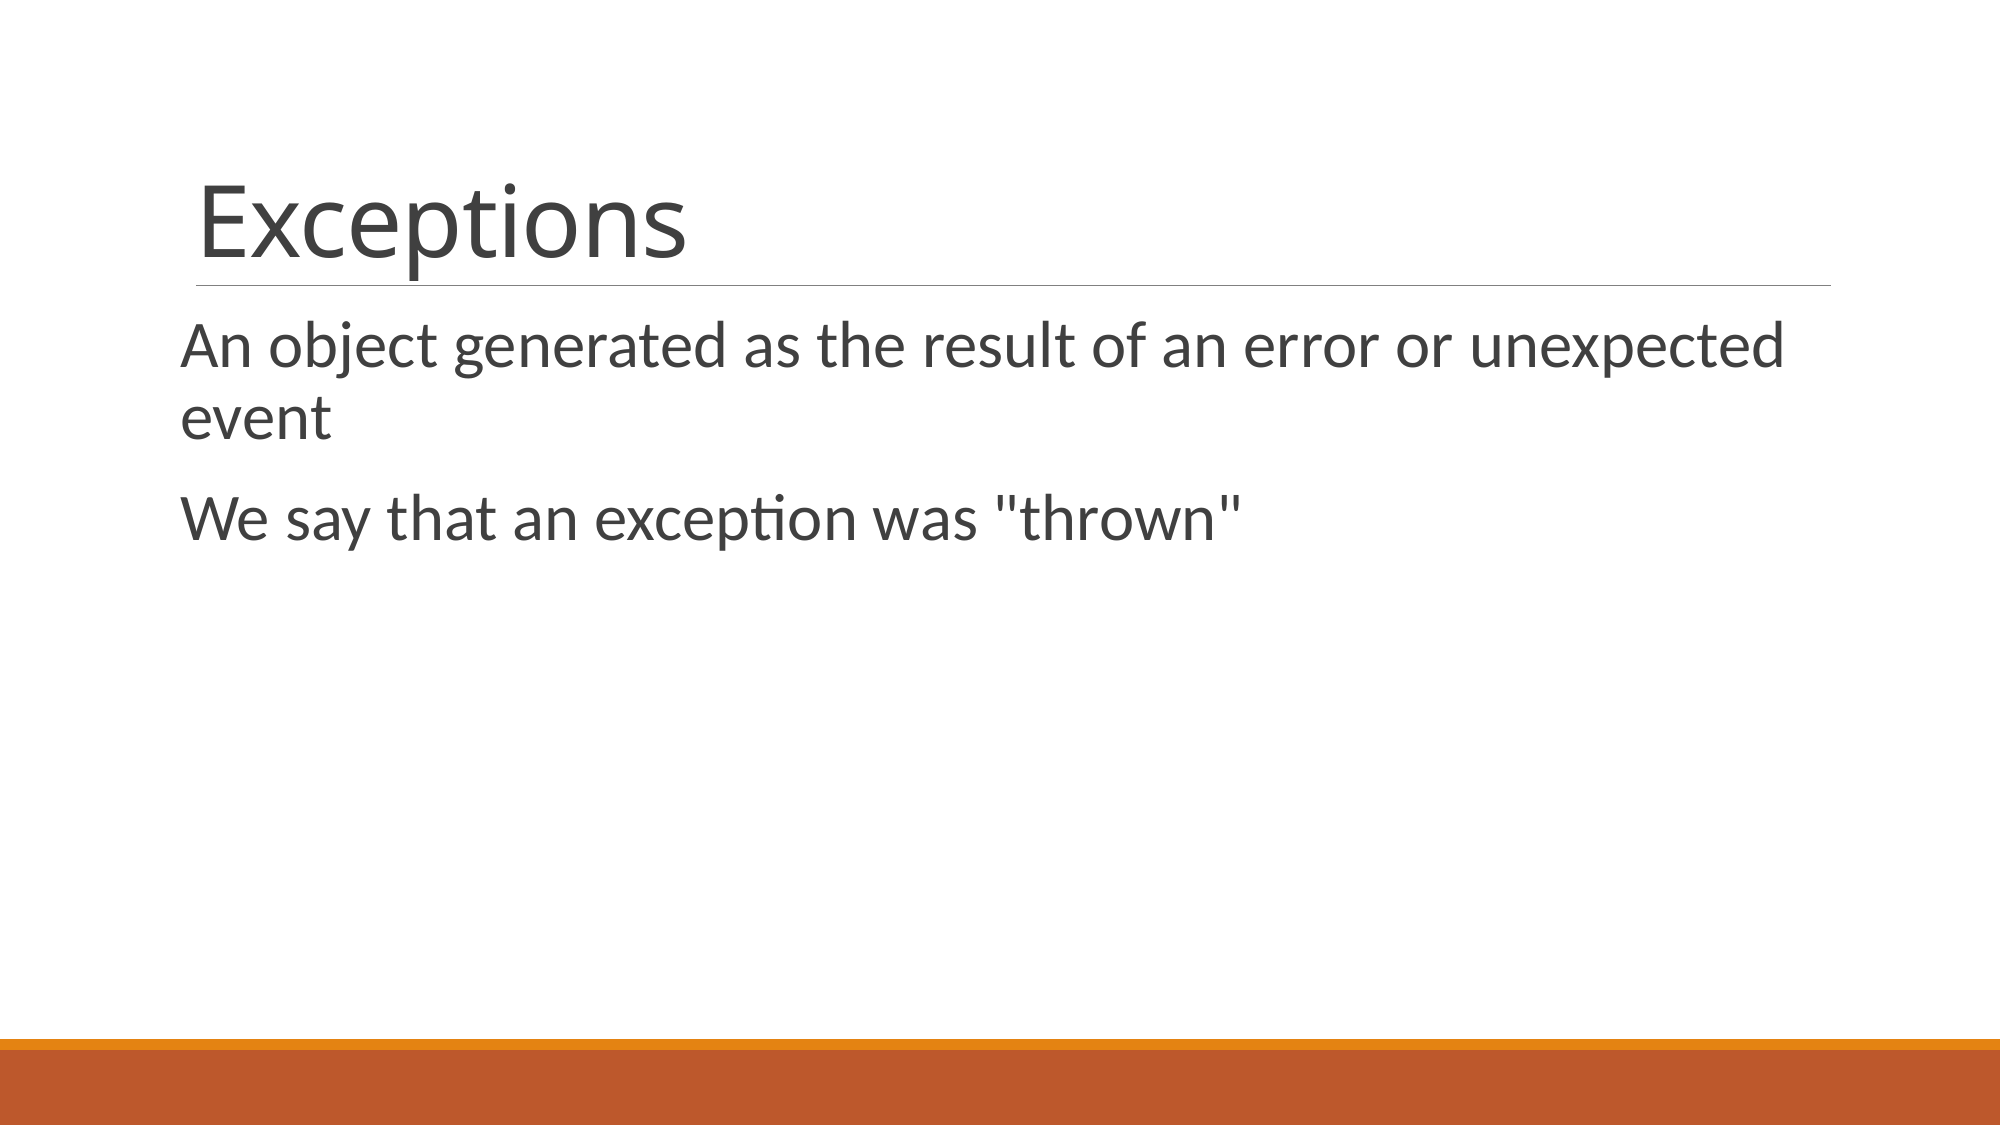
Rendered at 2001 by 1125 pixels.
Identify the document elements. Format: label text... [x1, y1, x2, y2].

title Exceptions [180, 47, 1830, 285]
list An object generated as the result of an error or unexpected event We say that an exception was "thrown" [180, 302, 1830, 963]
